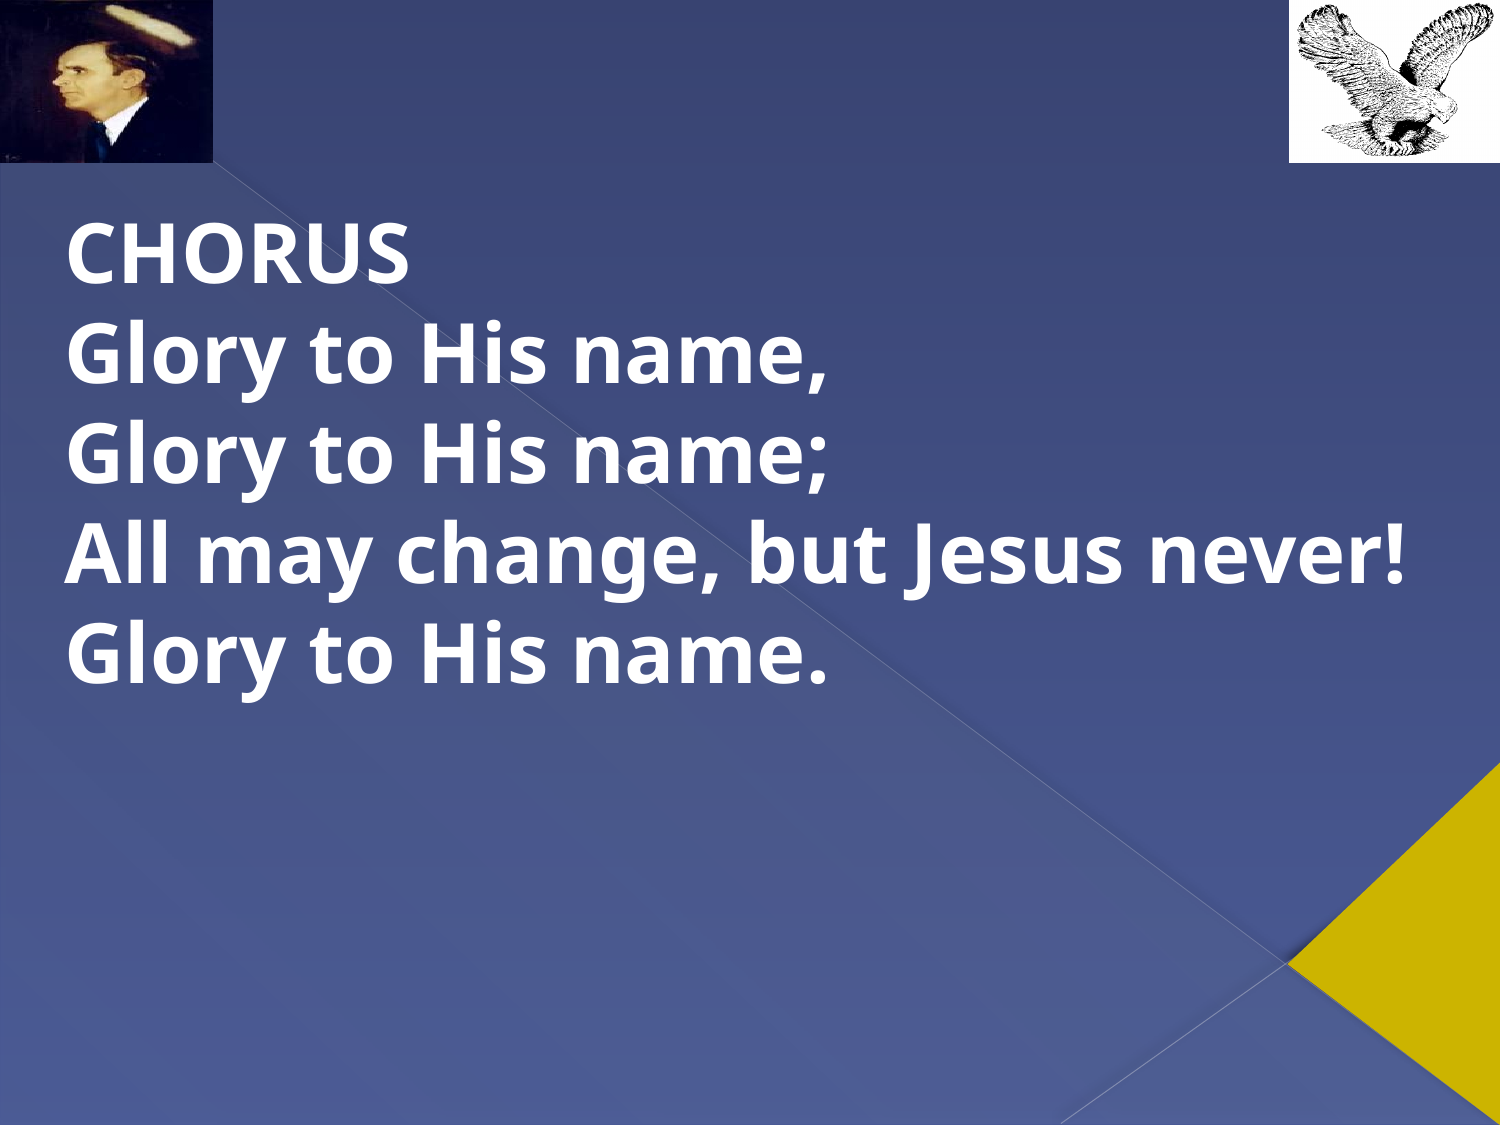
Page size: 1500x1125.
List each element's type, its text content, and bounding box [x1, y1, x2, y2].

picture [0, 0, 213, 163]
picture [1288, 0, 1500, 163]
text_box [1285, 760, 1500, 1125]
text_box CHORUS Glory to His name, Glory to His name; All may change, but Jesus never! Glory to His name. [49, 192, 1475, 708]
